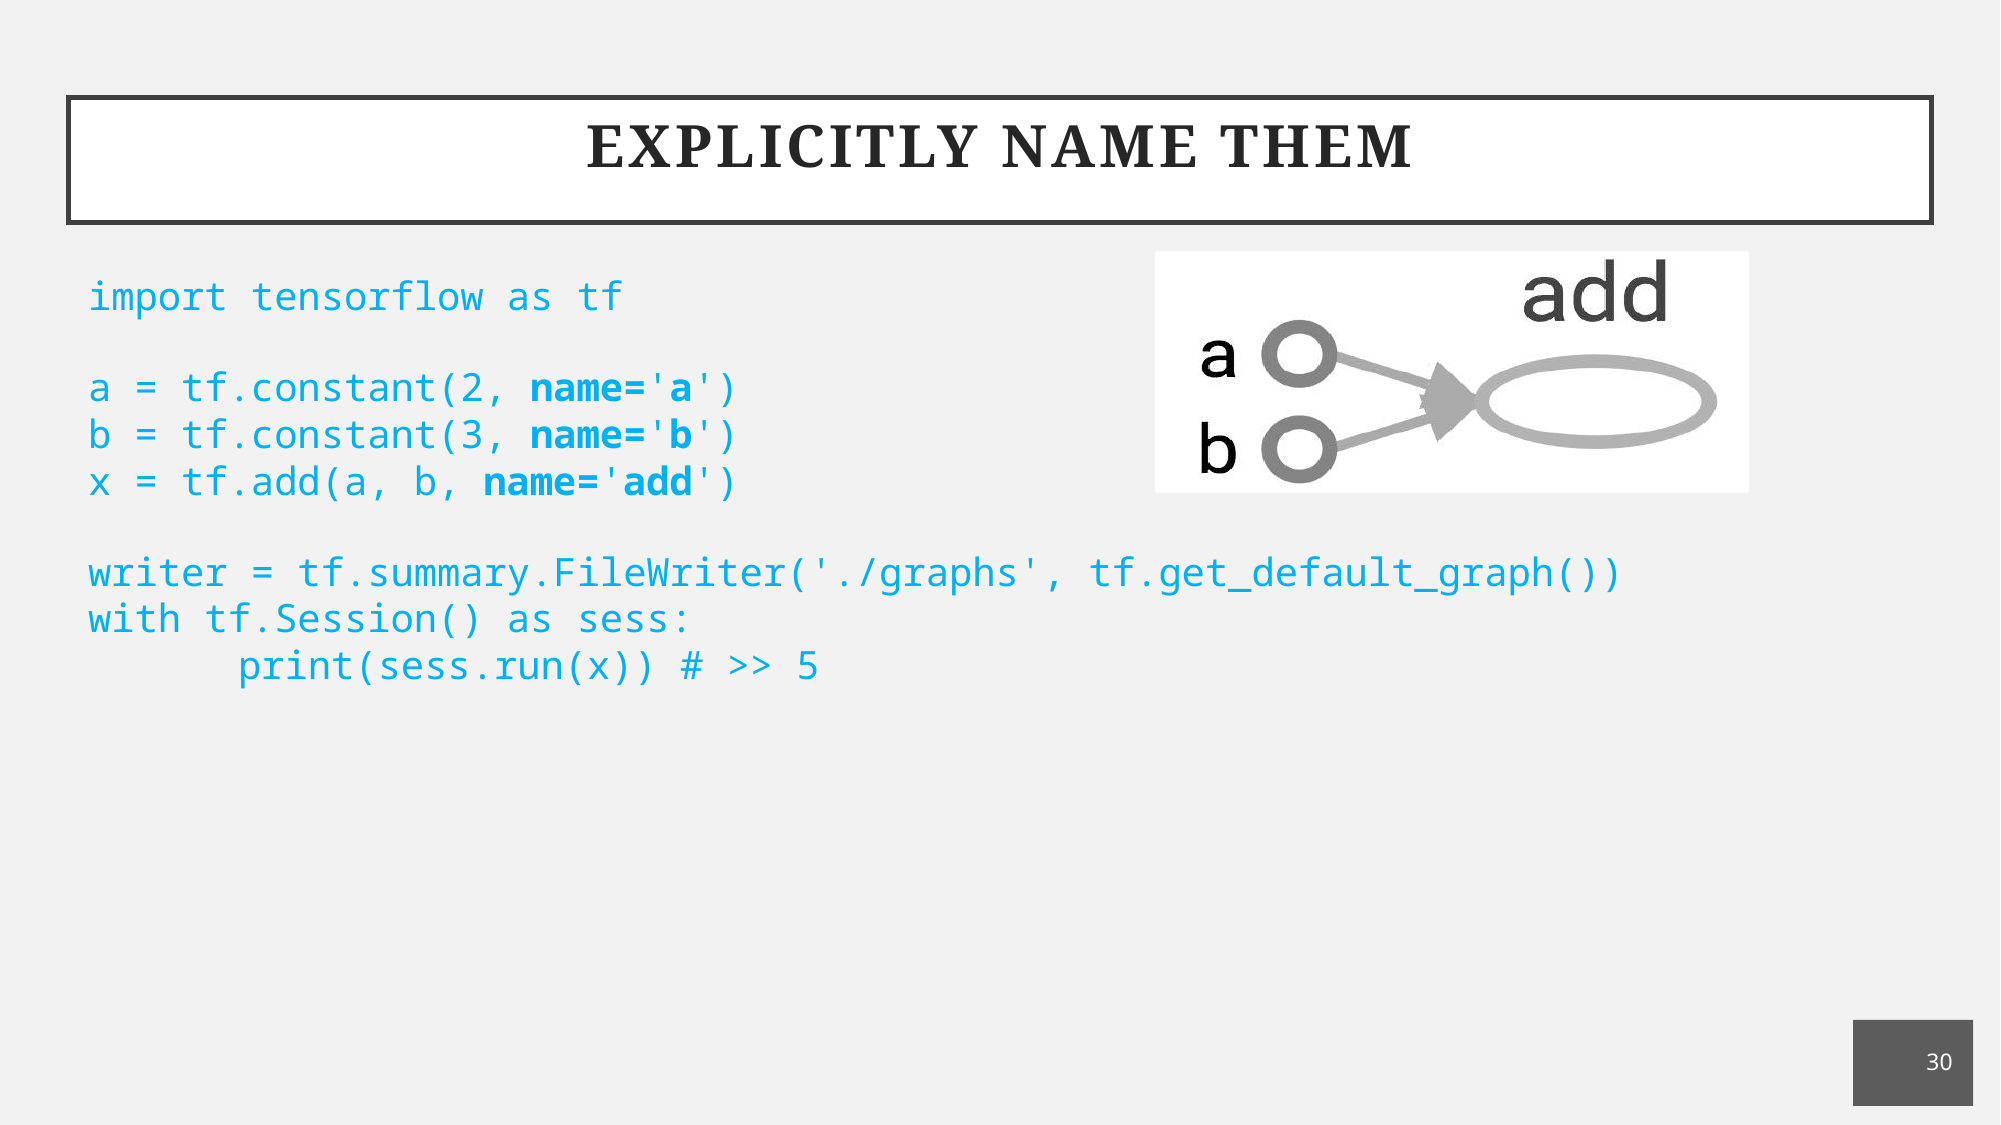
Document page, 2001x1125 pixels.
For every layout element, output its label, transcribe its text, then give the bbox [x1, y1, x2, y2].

list import tensorflow as tf a = tf.constant(2, name='a') b = tf.constant(3, name='b') x = tf.add(a, b, name='add') writer = tf.summary.FileWriter('./graphs', tf.get_default_graph()) with tf.Session() as sess: print(sess.run(x)) # >> 5 [68, 252, 1932, 1038]
picture [1155, 251, 1749, 493]
slide_number 30 [1853, 1019, 1974, 1106]
title Explicitly name them [66, 95, 1934, 225]
